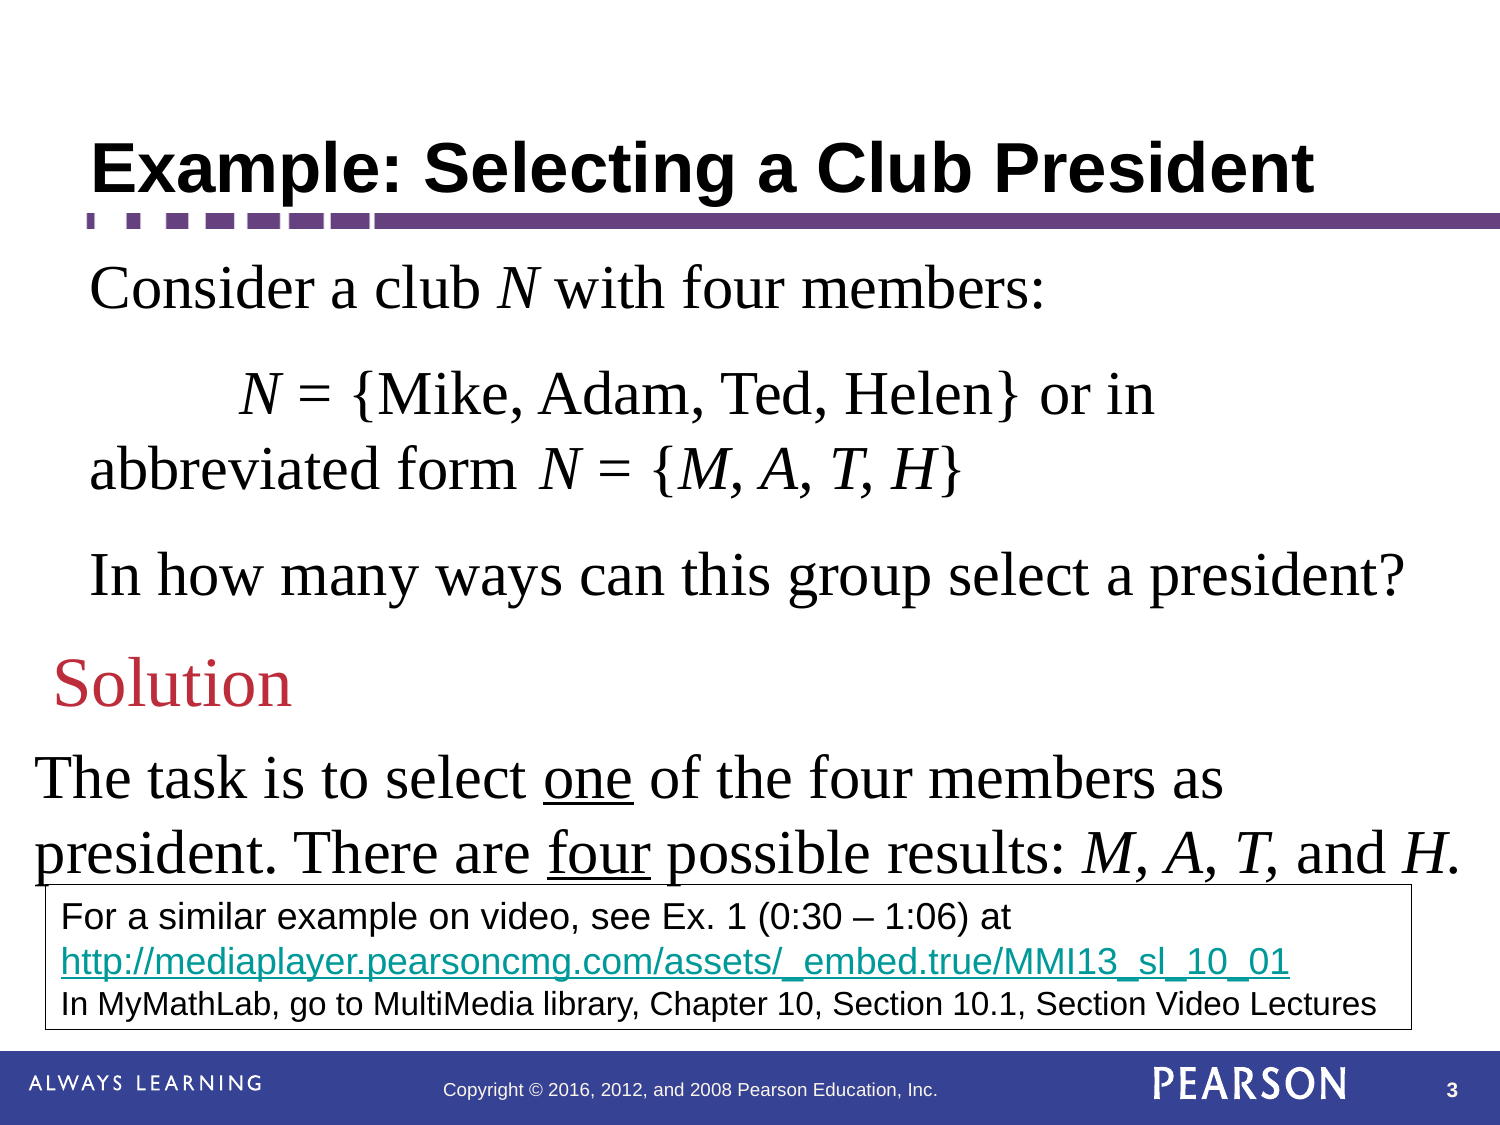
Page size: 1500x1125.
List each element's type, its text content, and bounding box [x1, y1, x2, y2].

text_box Consider a club N with four members: N = {Mike, Adam, Ted, Helen} or in abbreviated form N = {M, A, T, H} In how many ways can this group select a president? [74, 238, 1425, 616]
text_box Solution [38, 628, 813, 728]
picture [60, 213, 1500, 229]
title Example: Selecting a Club President [75, 27, 1425, 215]
text_box For a similar example on video, see Ex. 1 (0:30 – 1:06) at http://mediaplayer.pearsoncmg.com/assets/_embed.true/MMI13_sl_10_01 In MyMathLab, go to MultiMedia library, Chapter 10, Section 10.1, Section Video Lectures [45, 884, 1412, 1030]
text_box The task is to select one of the four members as president. There are four possible results: M, A, T, and H. [20, 728, 1500, 894]
